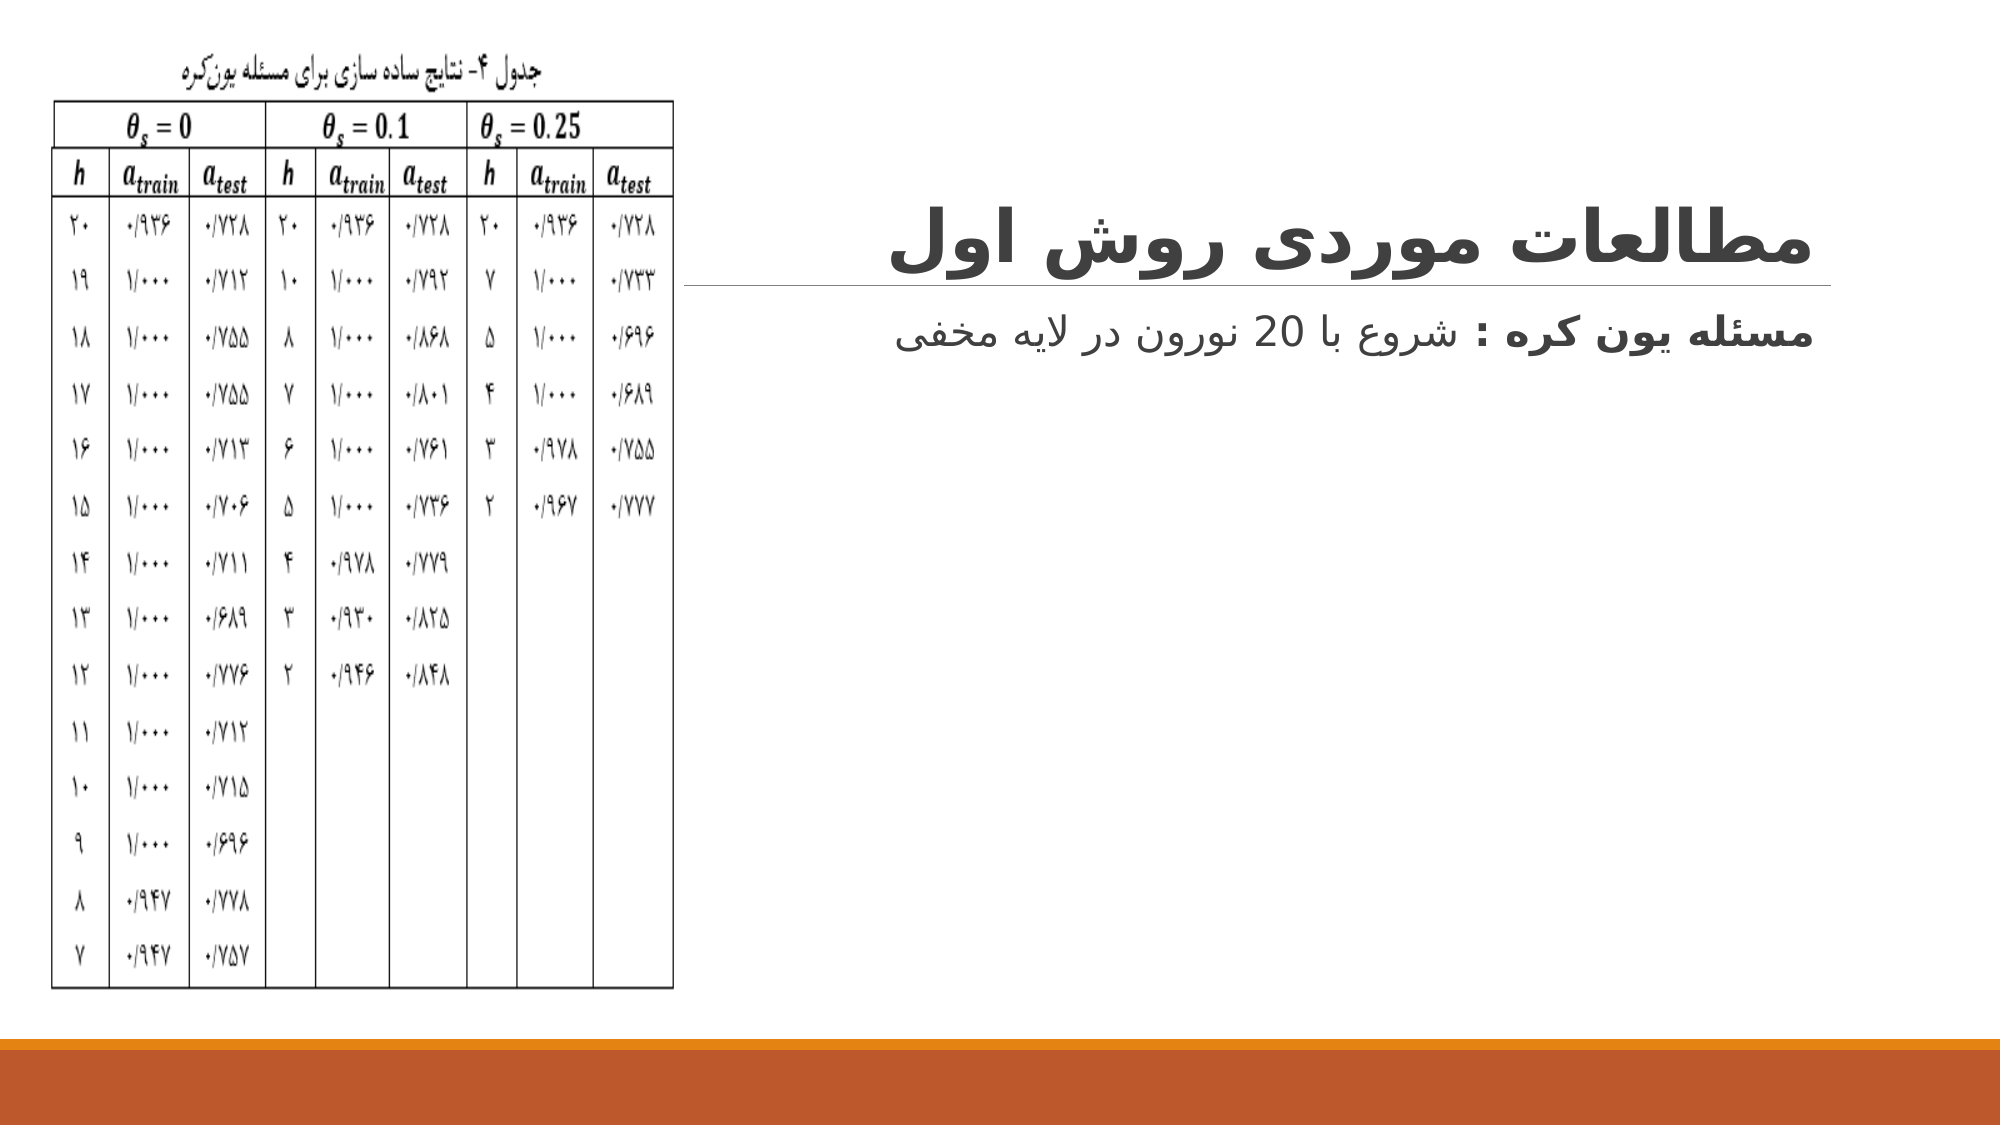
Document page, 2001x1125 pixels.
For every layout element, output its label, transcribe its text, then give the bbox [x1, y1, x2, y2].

list مسئله یون کره : شروع با 20 نورون در لایه مخفی [695, 302, 1830, 963]
title مطالعات موردی روش اول [692, 47, 1830, 285]
picture [34, 46, 685, 1017]
